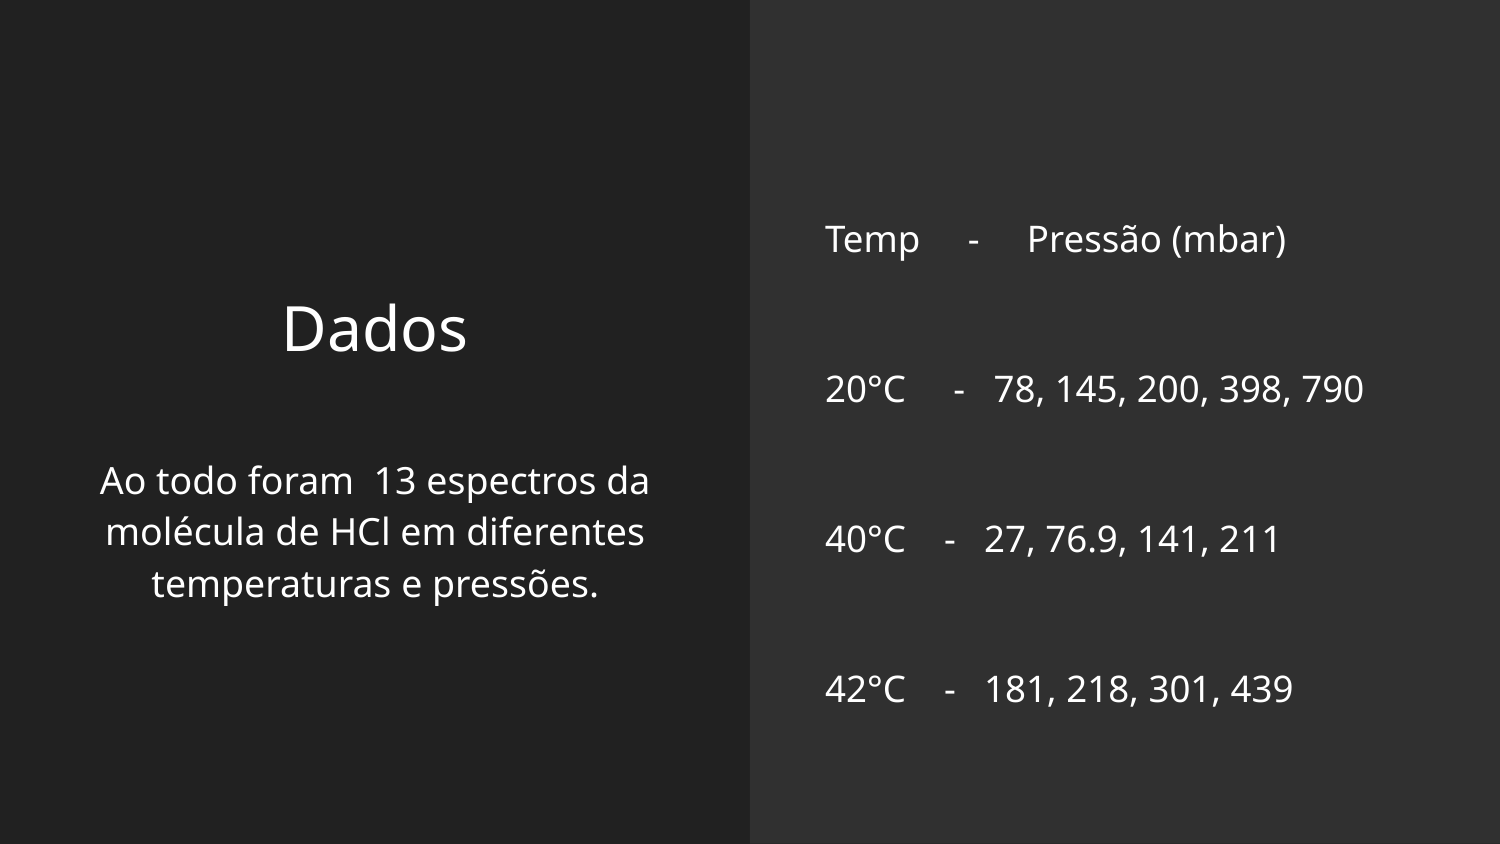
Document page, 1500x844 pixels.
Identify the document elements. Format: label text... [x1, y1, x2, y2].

list Temp - Pressão (mbar) 20°C - 78, 145, 200, 398, 790 40°C - 27, 76.9, 141, 211 42°C - 181, 218, 301, 439 [810, 118, 1440, 725]
title Dados [43, 269, 708, 379]
subtitle Ao todo foram 13 espectros da molécula de HCl em diferentes temperaturas e pressões. [43, 434, 708, 638]
